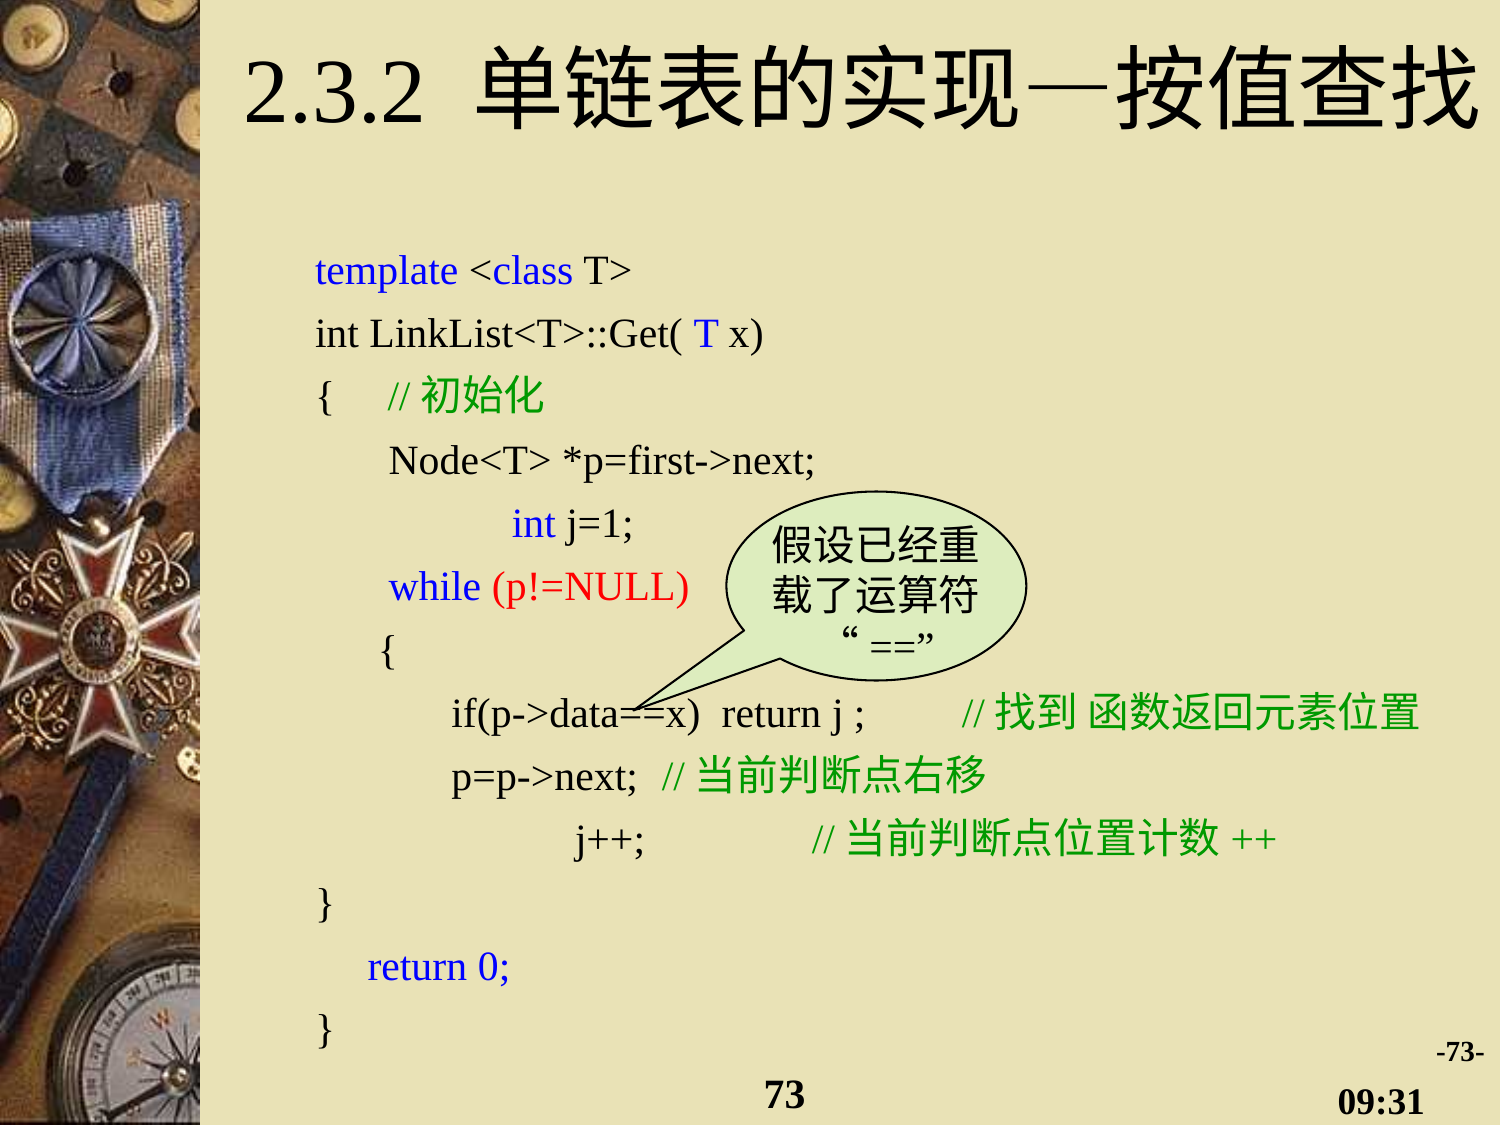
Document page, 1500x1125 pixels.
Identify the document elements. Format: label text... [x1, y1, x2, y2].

slide_number -73- [1187, 1025, 1500, 1100]
title 2.3.2 单链表的实现—按值查找 [225, 0, 1500, 180]
picture [0, 0, 200, 1125]
text_box 假设已经重载了运算符“==” [633, 491, 1027, 711]
list template <class T> int LinkList<T>::Get( T x) { //初始化 Node<T> *p=first->next; int j=1; while (p!=NULL) { if(p->data==x) return j ; //找到 函数返回元素位置 p=p->next; //当前判断点右移 j++; //当前判断点位置计数++ } return 0; } [225, 230, 1475, 906]
